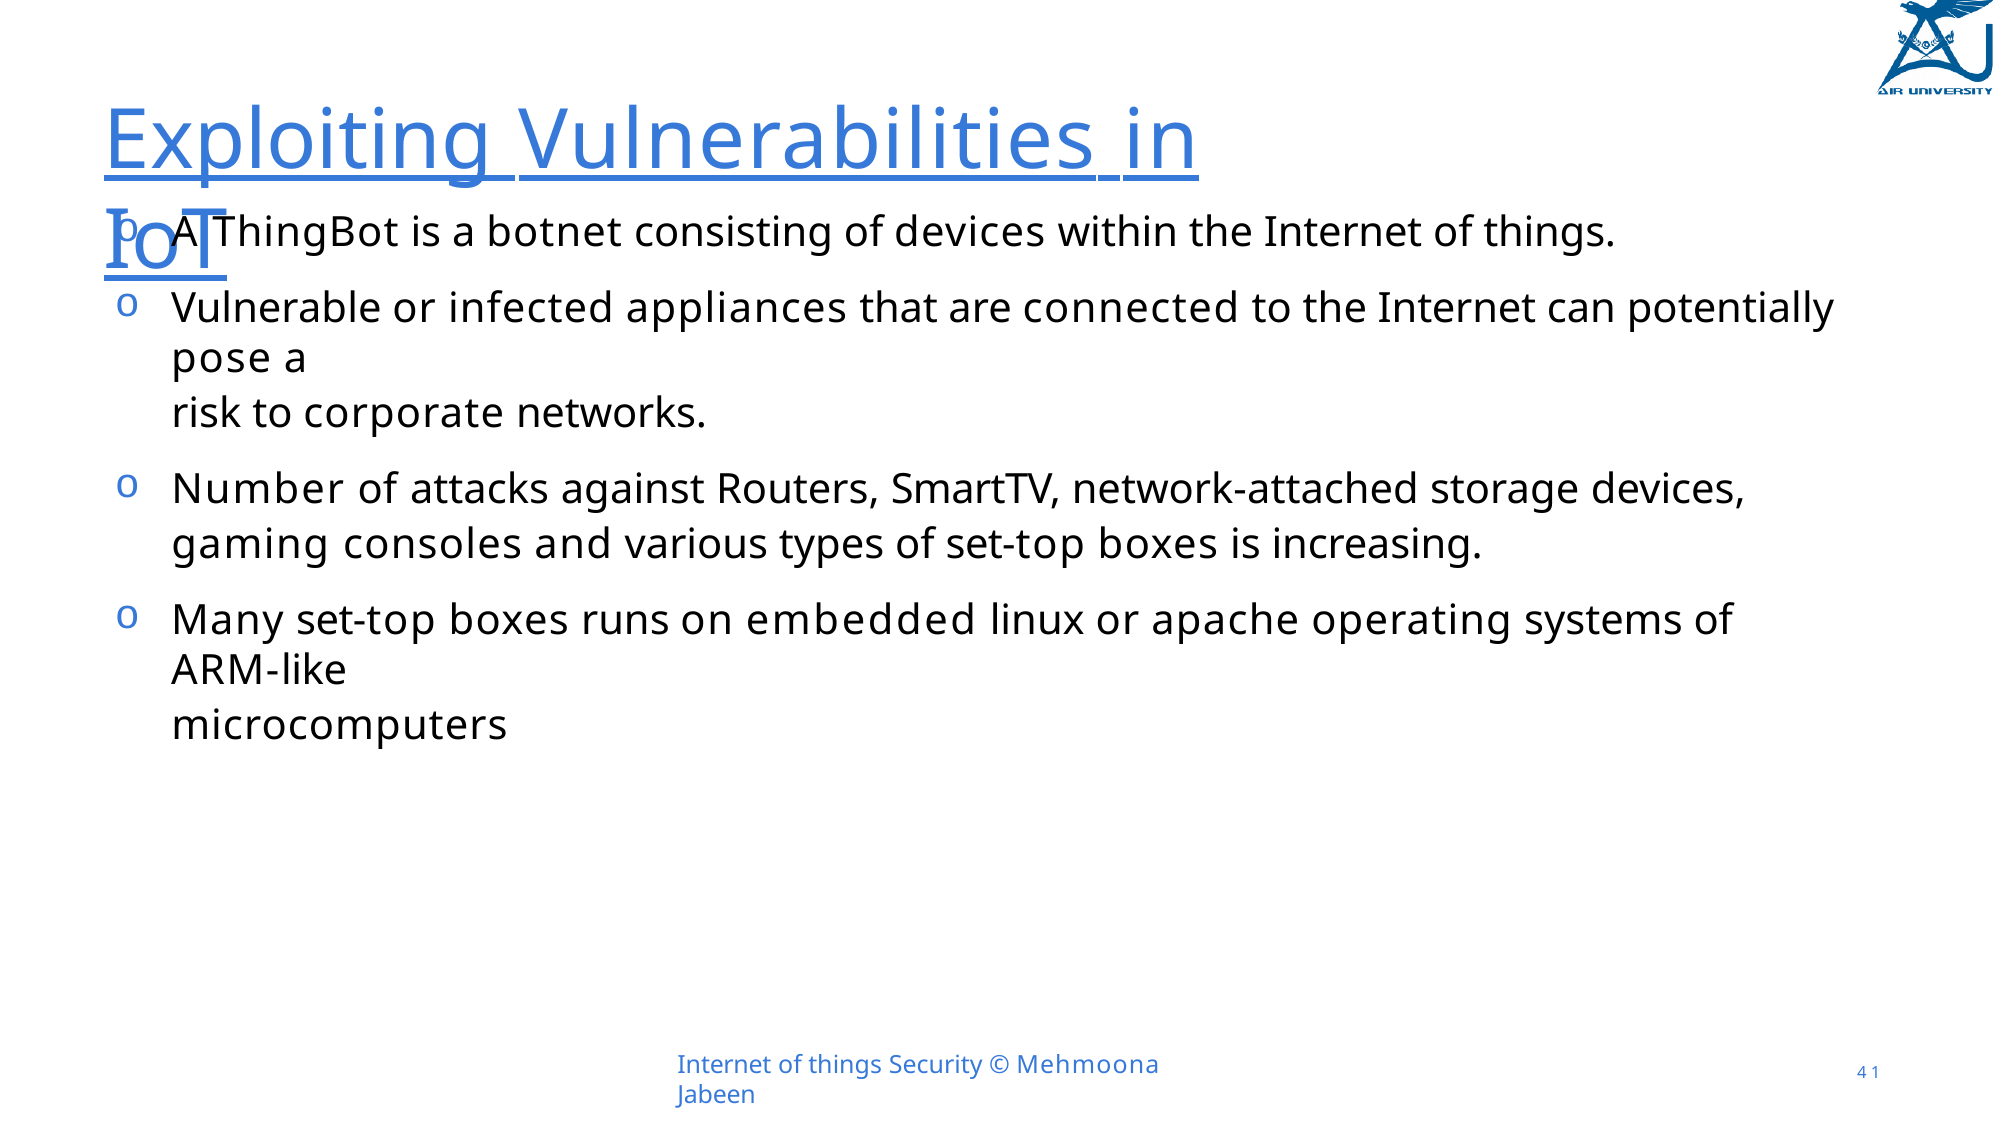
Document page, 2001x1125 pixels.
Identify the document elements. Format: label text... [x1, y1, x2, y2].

slide_number 4 1 [1854, 1060, 1894, 1125]
title Exploiting Vulnerabilities in IoT [101, 83, 1291, 286]
footer Internet of things Security © Mehmoona Jabeen [675, 1047, 1227, 1125]
text_box A ThingBot is a botnet consisting of devices within the Internet of things. Vulnerable or infected appliances that are connected to the Internet can potentially pose a risk to corporate networks. Number of attacks against Routers, SmartTV, network-attached storage devices, gaming consoles and various types of set-top boxes is increasing. Many set-top boxes runs on embedded linux or apache operating systems of ARM-like microcomputers [112, 177, 1886, 748]
picture [1875, 0, 1995, 95]
